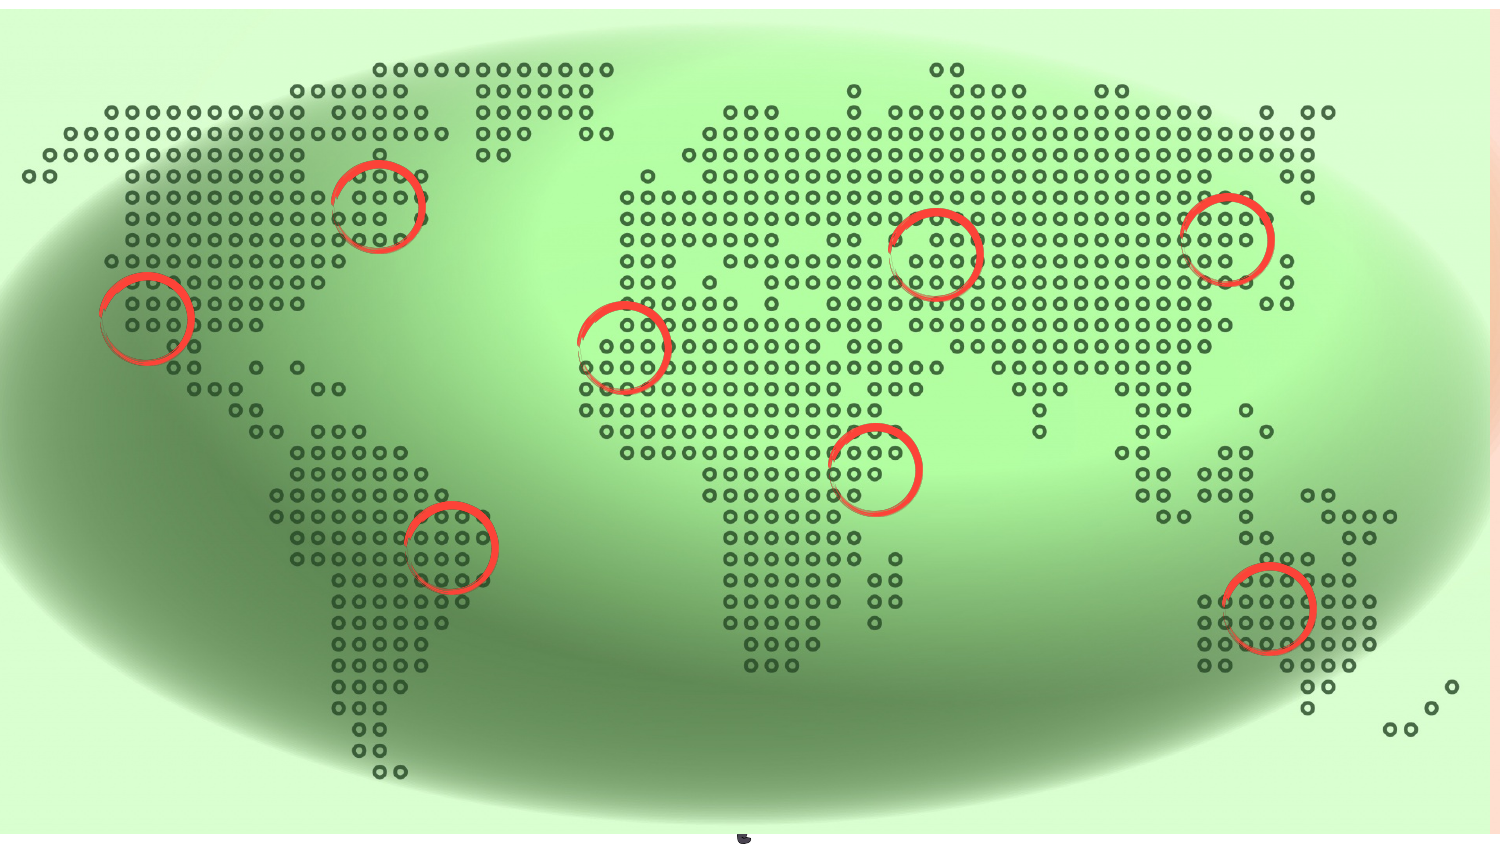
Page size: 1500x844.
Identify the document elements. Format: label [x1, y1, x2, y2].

text_box [577, 301, 923, 517]
picture [0, 9, 1500, 844]
